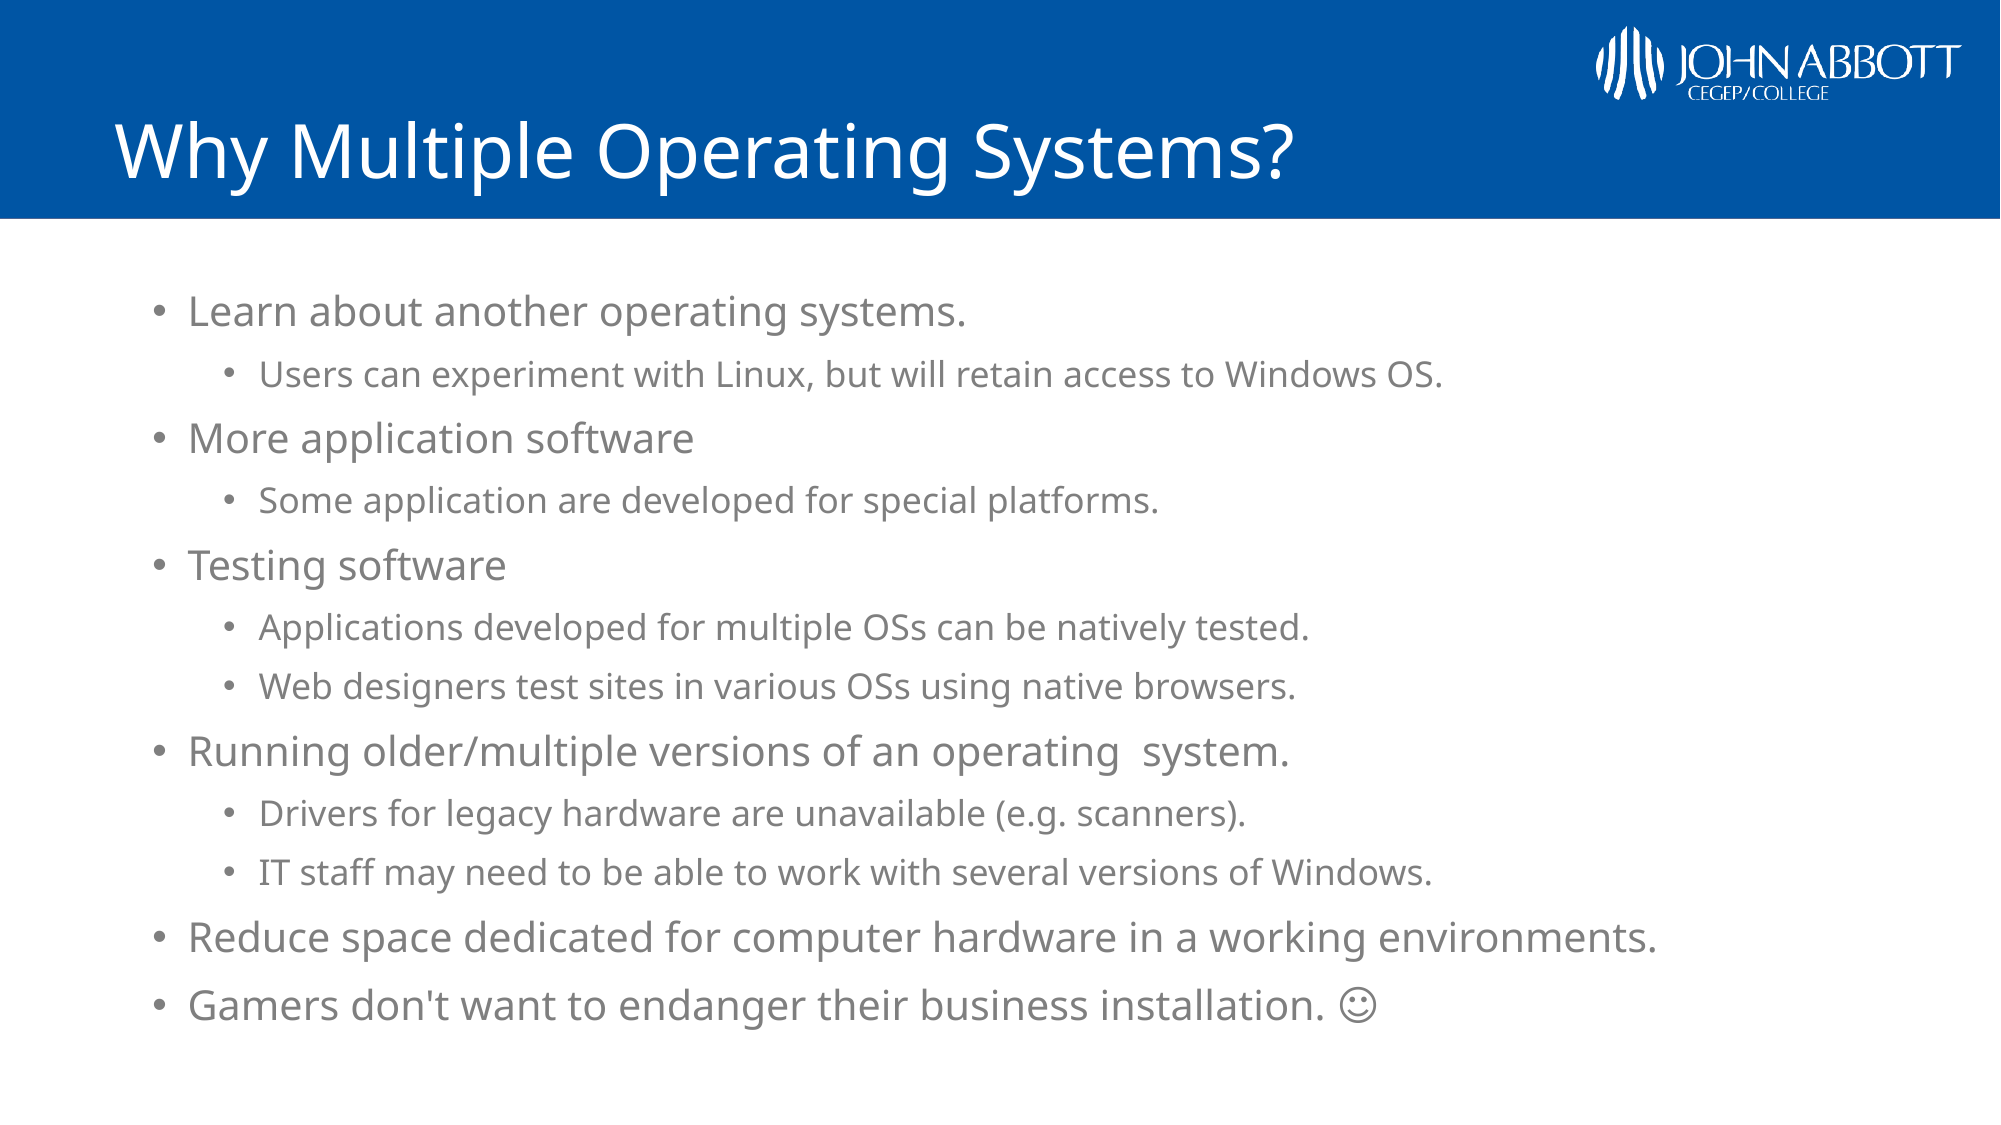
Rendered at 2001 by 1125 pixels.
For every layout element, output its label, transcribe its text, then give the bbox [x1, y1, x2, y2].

title Why Multiple Operating Systems? [99, 0, 1863, 202]
list Learn about another operating systems. Users can experiment with Linux, but will retain access to Windows OS. More application software Some application are developed for special platforms. Testing software Applications developed for multiple OSs can be natively tested. Web designers test sites in various OSs using native browsers. Running older/multiple versions of an operating system. Drivers for legacy hardware are unavailable (e.g. scanners). IT staff may need to be able to work with several versions of Windows. Reduce space dedicated for computer hardware in a working environments. Gamers don't want to endanger their business installation. ☺ [137, 268, 1863, 1055]
picture [1863, 26, 1962, 100]
